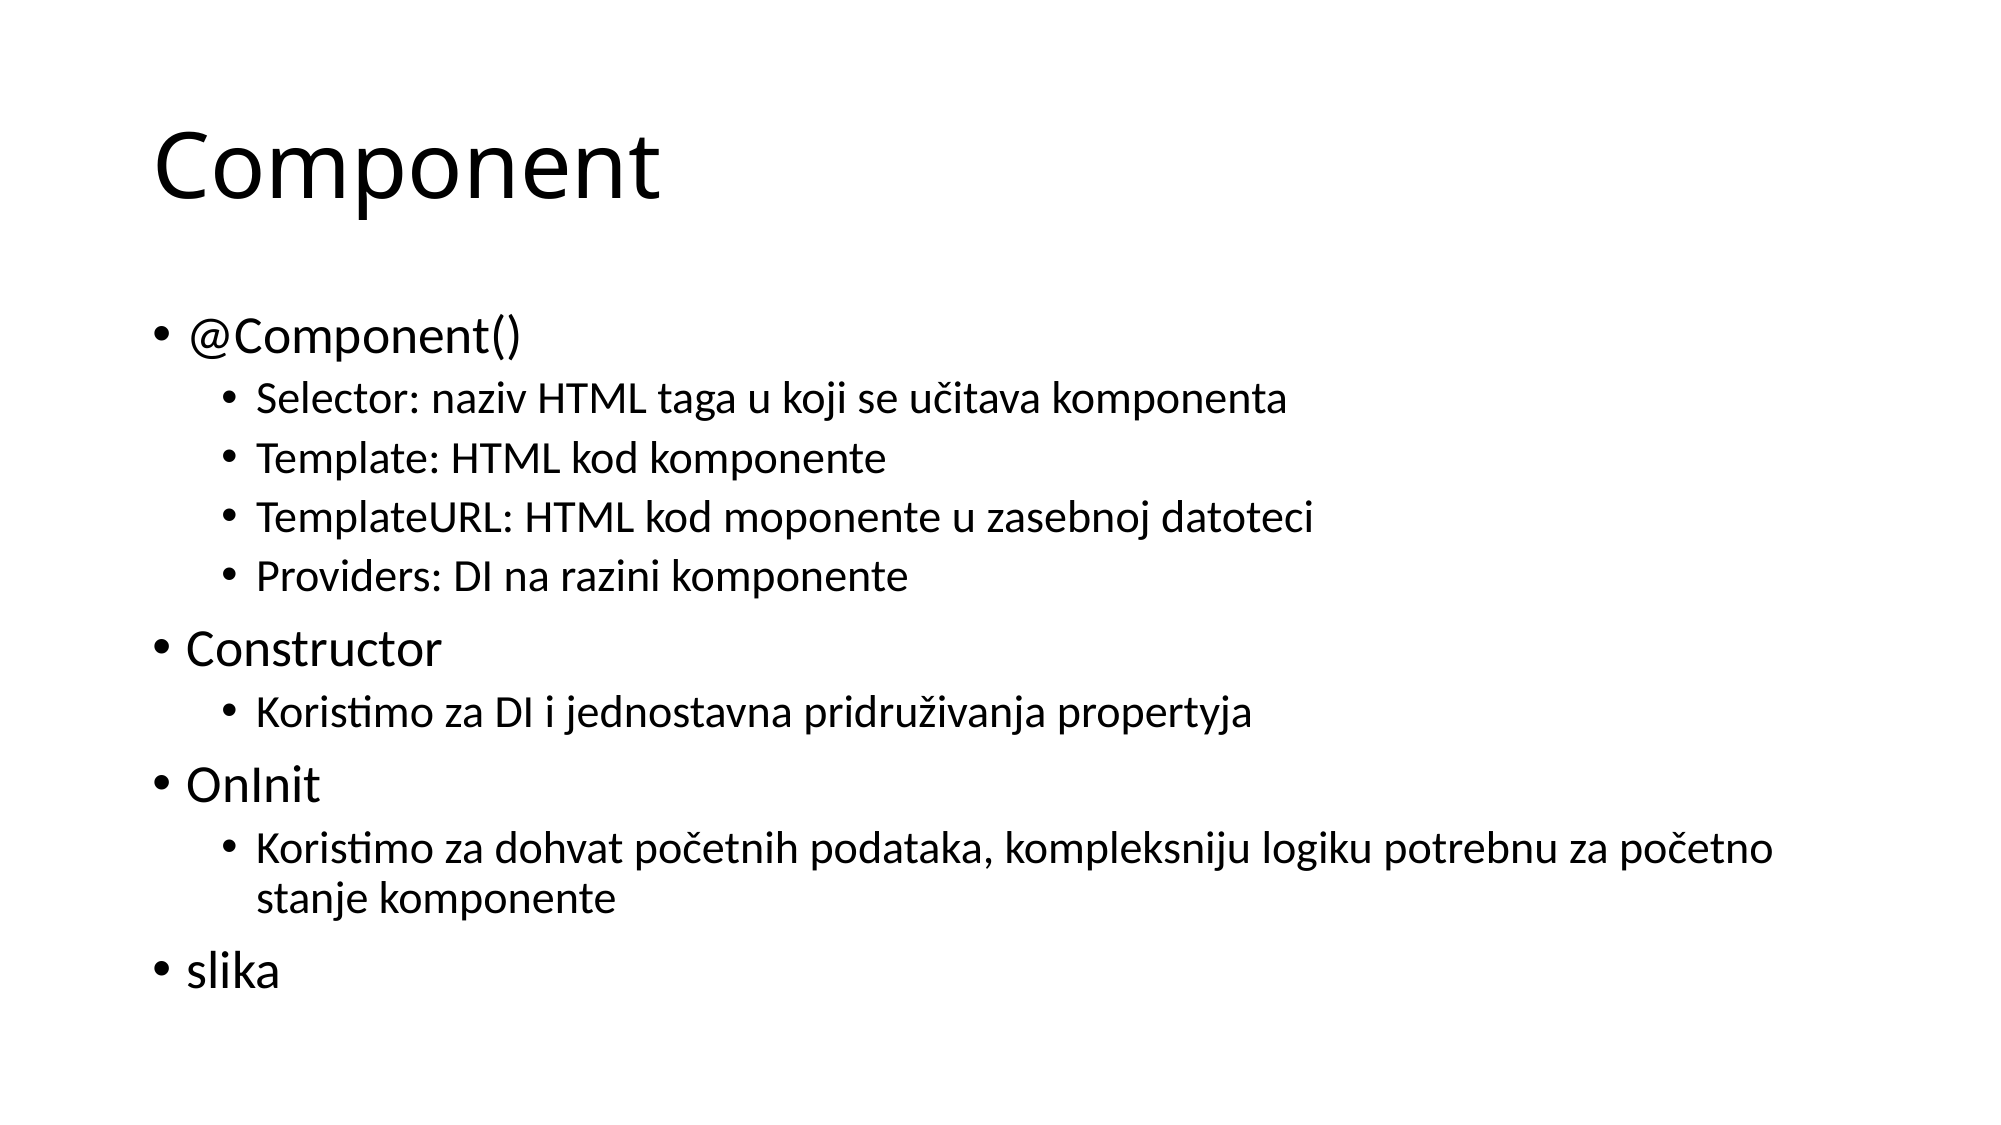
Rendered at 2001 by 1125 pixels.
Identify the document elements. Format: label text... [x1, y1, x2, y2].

title Component [137, 59, 1863, 278]
list @Component() Selector: naziv HTML taga u koji se učitava komponenta Template: HTML kod komponente TemplateURL: HTML kod moponente u zasebnoj datoteci Providers: DI na razini komponente Constructor Koristimo za DI i jednostavna pridruživanja propertyja OnInit Koristimo za dohvat početnih podataka, kompleksniju logiku potrebnu za početno stanje komponente slika [137, 299, 1863, 1014]
